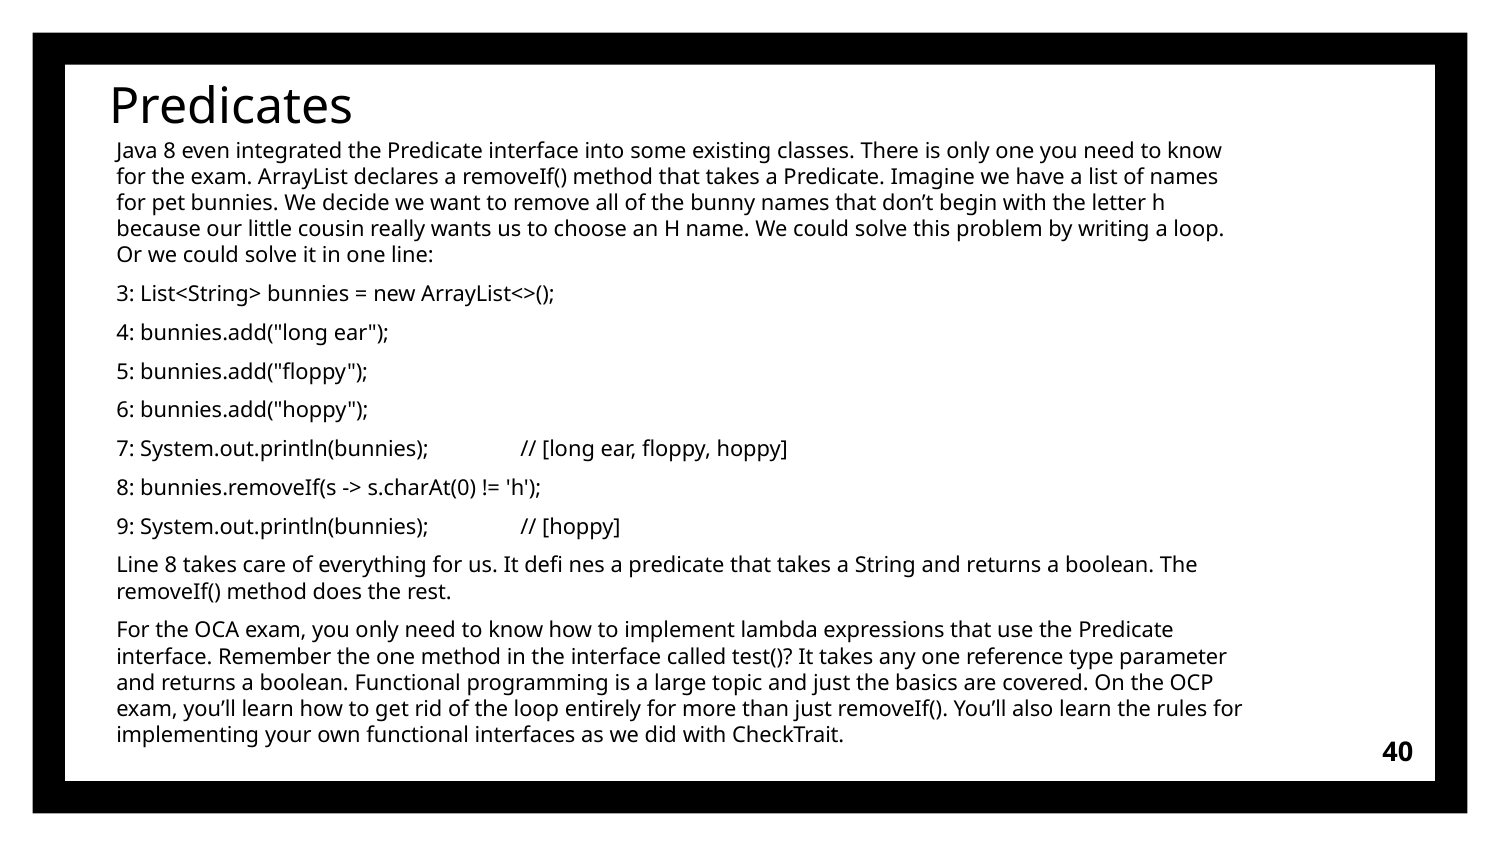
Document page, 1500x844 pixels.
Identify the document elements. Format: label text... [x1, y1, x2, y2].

title Predicates [94, 0, 1291, 149]
list Java 8 even integrated the Predicate interface into some existing classes. There is only one you need to know for the exam. ArrayList declares a removeIf() method that takes a Predicate. Imagine we have a list of names for pet bunnies. We decide we want to remove all of the bunny names that don’t begin with the letter h because our little cousin really wants us to choose an H name. We could solve this problem by writing a loop. Or we could solve it in one line: 3: List<String> bunnies = new ArrayList<>(); 4: bunnies.add("long ear"); 5: bunnies.add("floppy"); 6: bunnies.add("hoppy"); 7: System.out.println(bunnies); // [long ear, floppy, hoppy] 8: bunnies.removeIf(s -> s.charAt(0) != 'h'); 9: System.out.println(bunnies); // [hoppy] Line 8 takes care of everything for us. It defi nes a predicate that takes a String and returns a boolean. The removeIf() method does the rest. For the OCA exam, you only need to know how to implement lambda expressions that use the Predicate interface. Remember the one method in the interface called test()? It takes any one reference type parameter and returns a boolean. Functional programming is a large topic and just the basics are covered. On the OCP exam, you’ll learn how to get rid of the loop entirely for more than just removeIf(). You’ll also learn the rules for implementing your own functional interfaces as we did with CheckTrait. [76, 73, 1265, 415]
slide_number 40 [1338, 720, 1429, 786]
